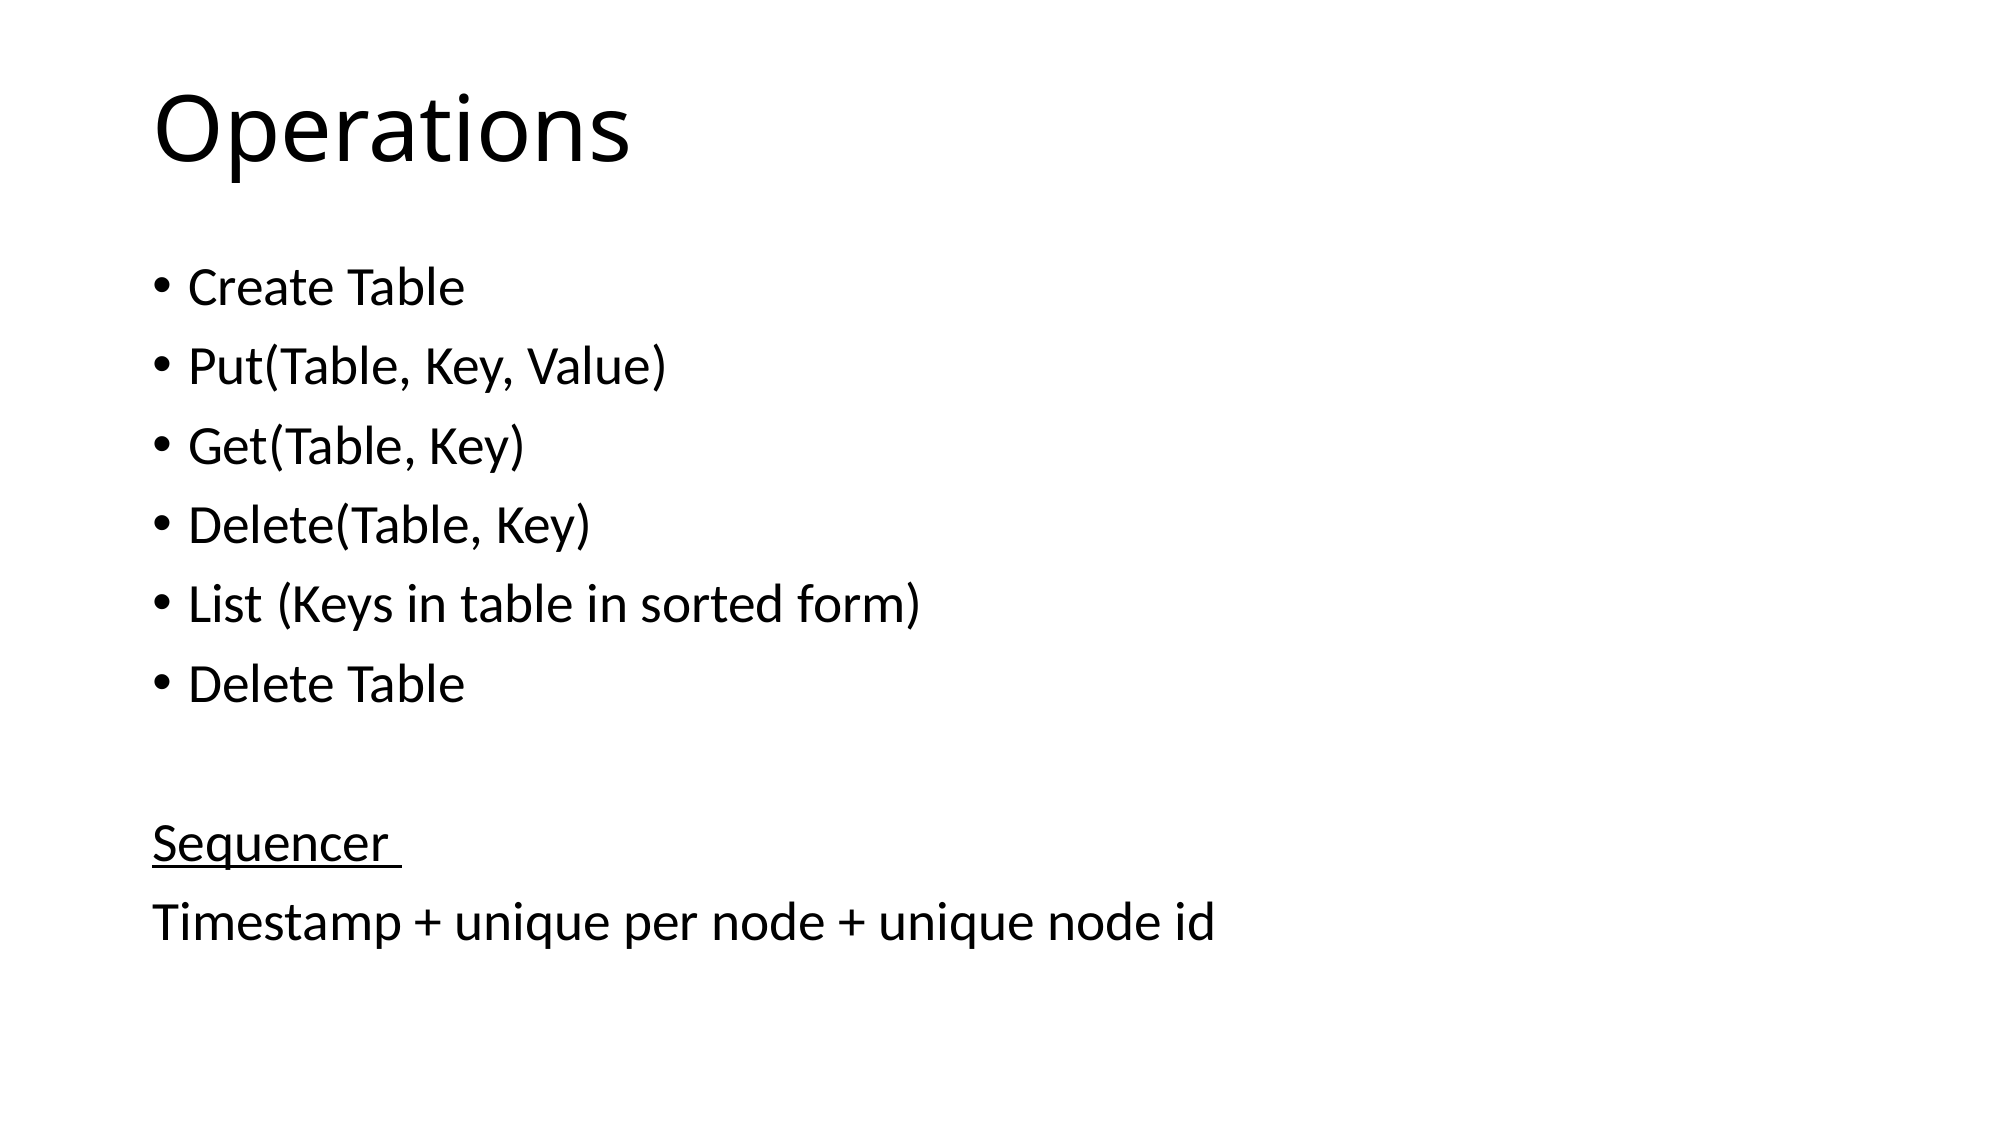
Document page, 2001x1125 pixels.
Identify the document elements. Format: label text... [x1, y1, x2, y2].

list Create Table Put(Table, Key, Value) Get(Table, Key) Delete(Table, Key) List (Keys in table in sorted form) Delete Table Sequencer Timestamp + unique per node + unique node id [137, 250, 1863, 964]
title Operations [137, 59, 1863, 205]
